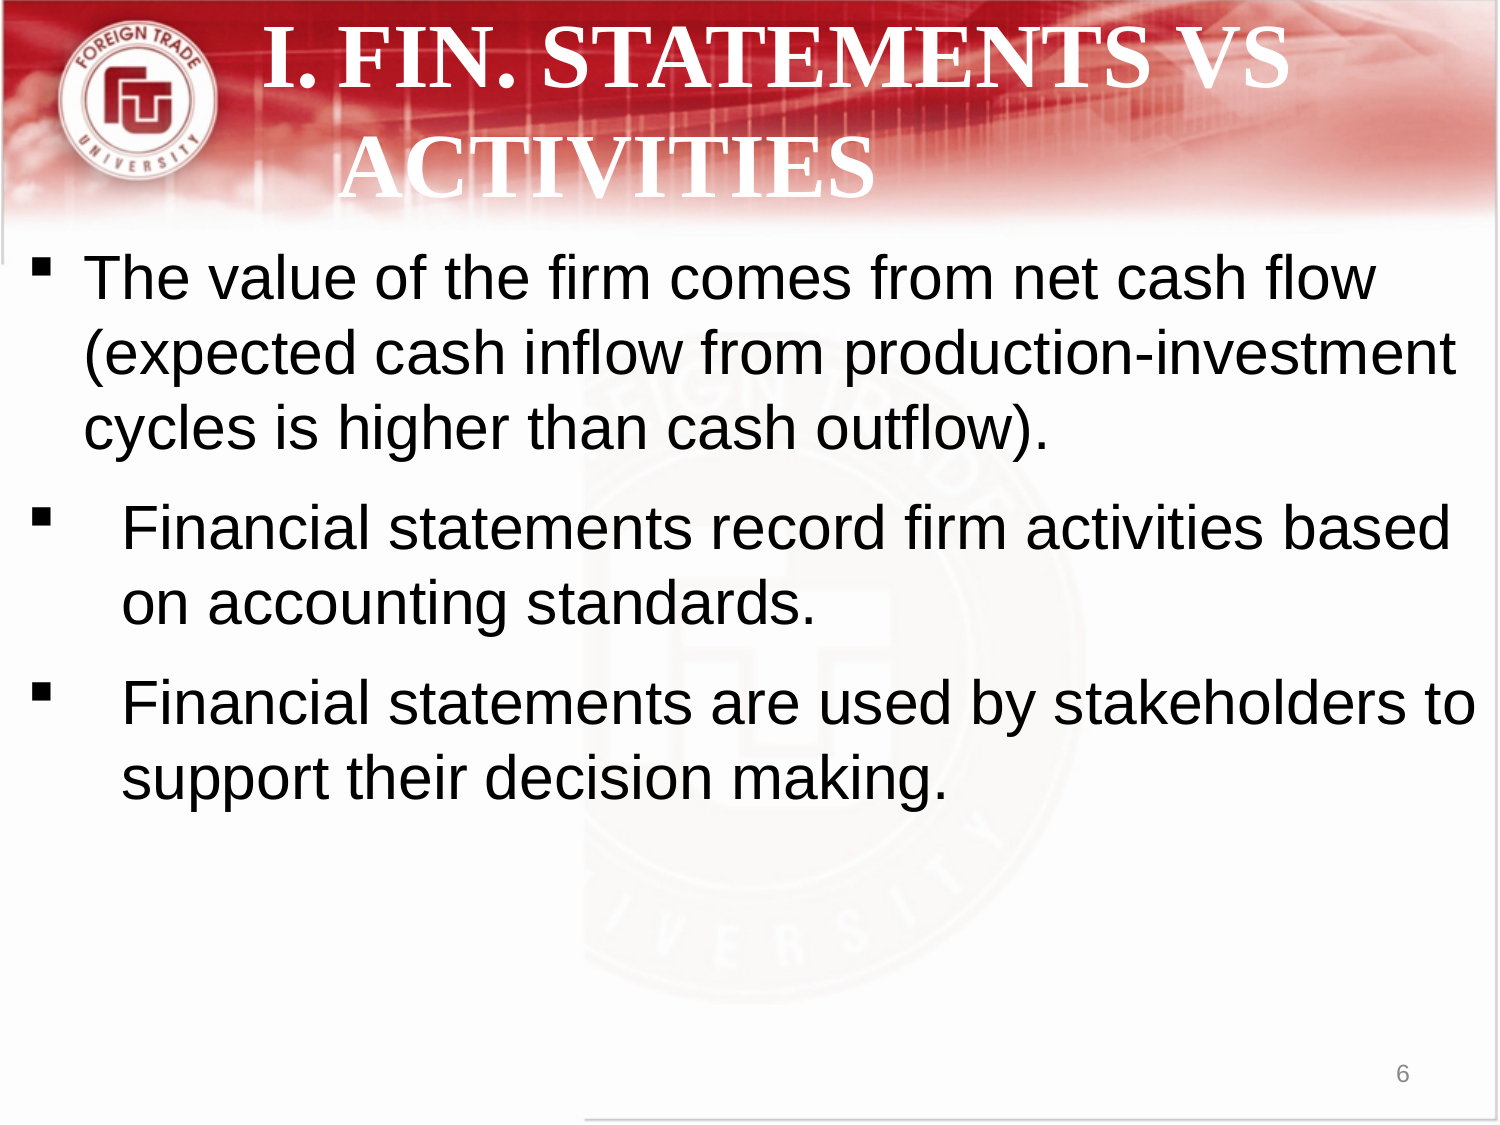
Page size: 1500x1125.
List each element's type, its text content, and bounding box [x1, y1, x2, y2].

slide_number 6 [1074, 1042, 1425, 1103]
list The value of the firm comes from net cash flow (expected cash inflow from production-investment cycles is higher than cash outflow). Financial statements record firm activities based on accounting standards. Financial statements are used by stakeholders to support their decision making. [12, 229, 1500, 1001]
title I. FIN. STATEMENTS VS ACTIVITIES [245, 23, 1500, 188]
picture [0, 0, 1500, 1125]
